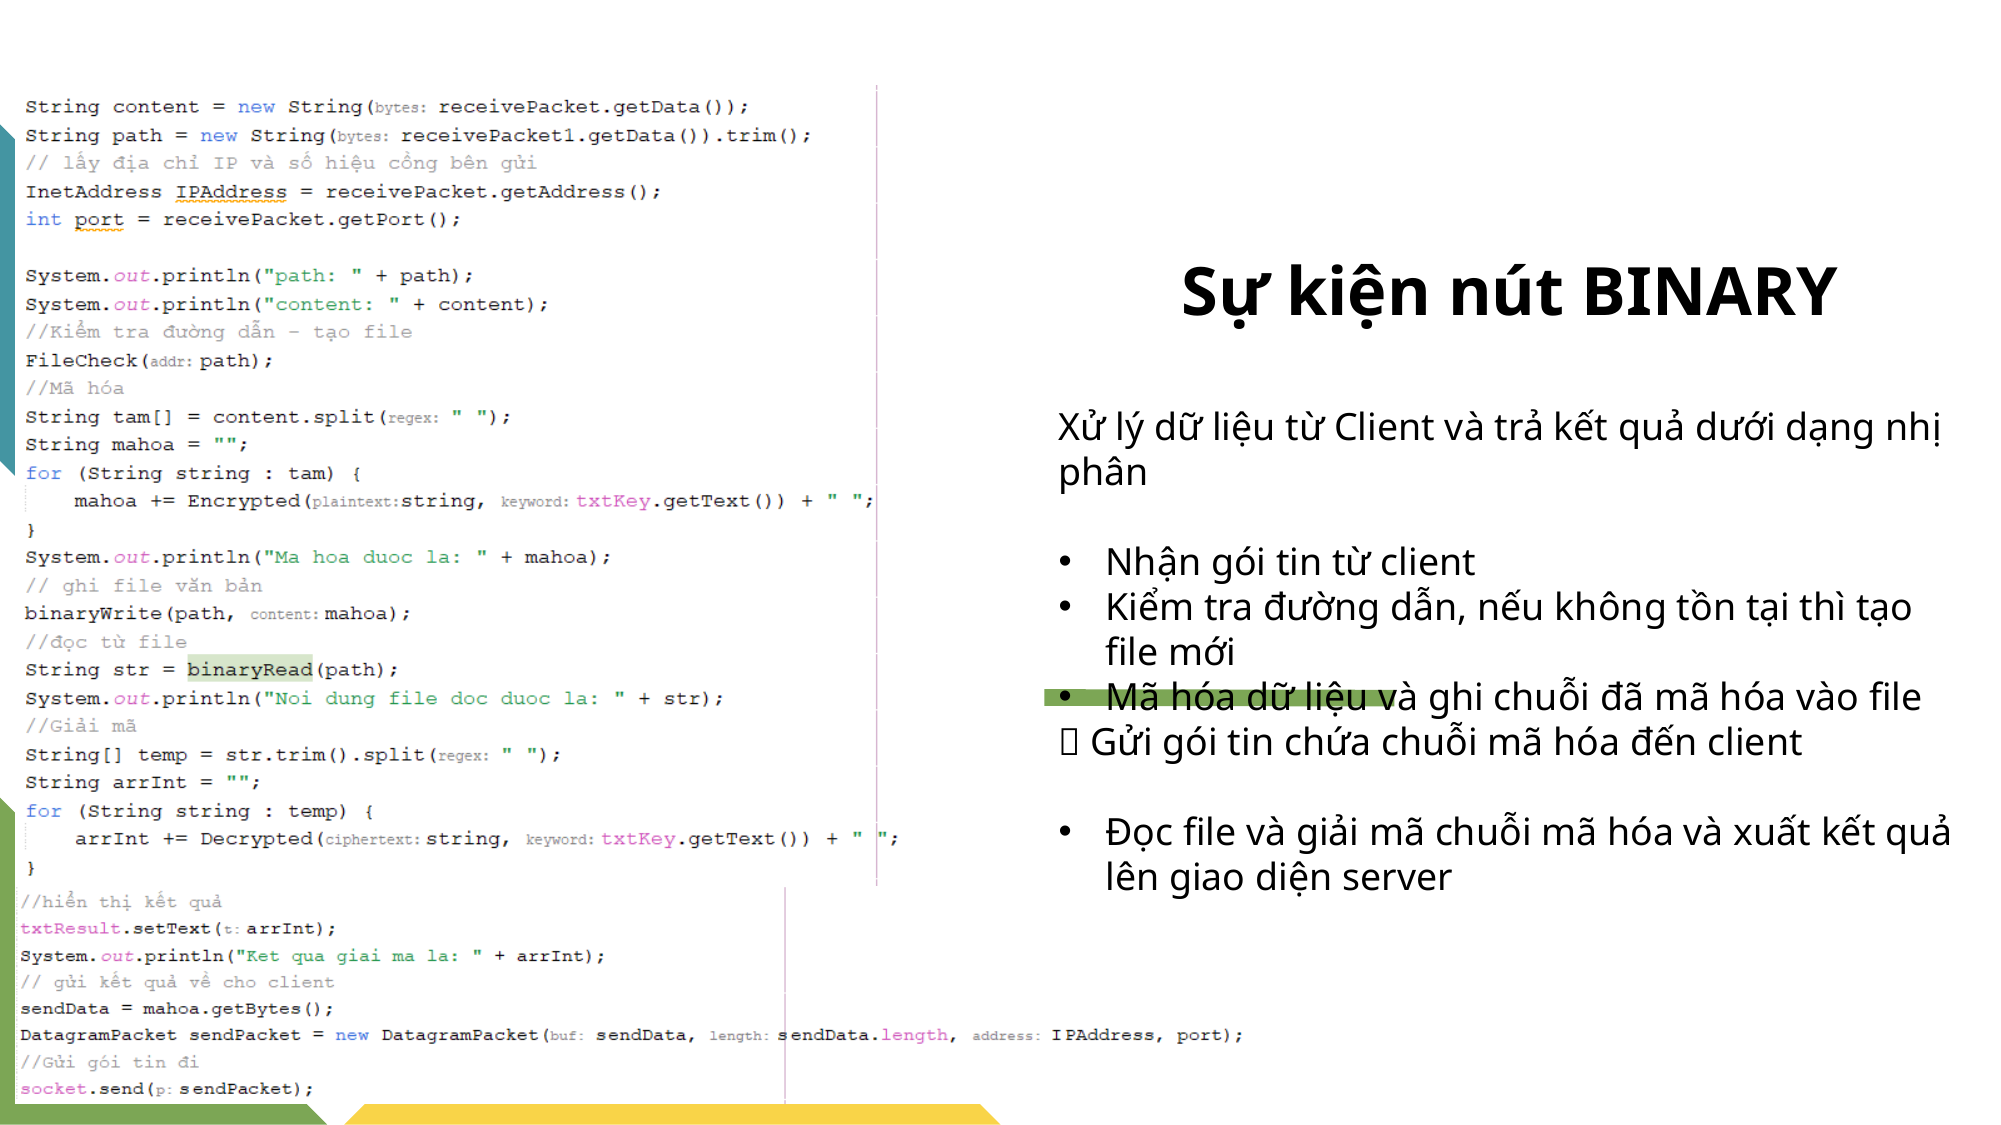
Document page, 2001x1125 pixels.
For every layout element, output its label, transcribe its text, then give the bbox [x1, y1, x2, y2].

picture [15, 85, 1250, 1104]
text_box Sự kiện nút BINARY [1166, 241, 1854, 337]
text_box Xử lý dữ liệu từ Client và trả kết quả dưới dạng nhị phân Nhận gói tin từ client Kiểm tra đường dẫn, nếu không tồn tại thì tạo file mới Mã hóa dữ liệu và ghi chuỗi đã mã hóa vào file  Gửi gói tin chứa chuỗi mã hóa đến client Đọc file và giải mã chuỗi mã hóa và xuất kết quả lên giao diện server [1043, 395, 1977, 951]
